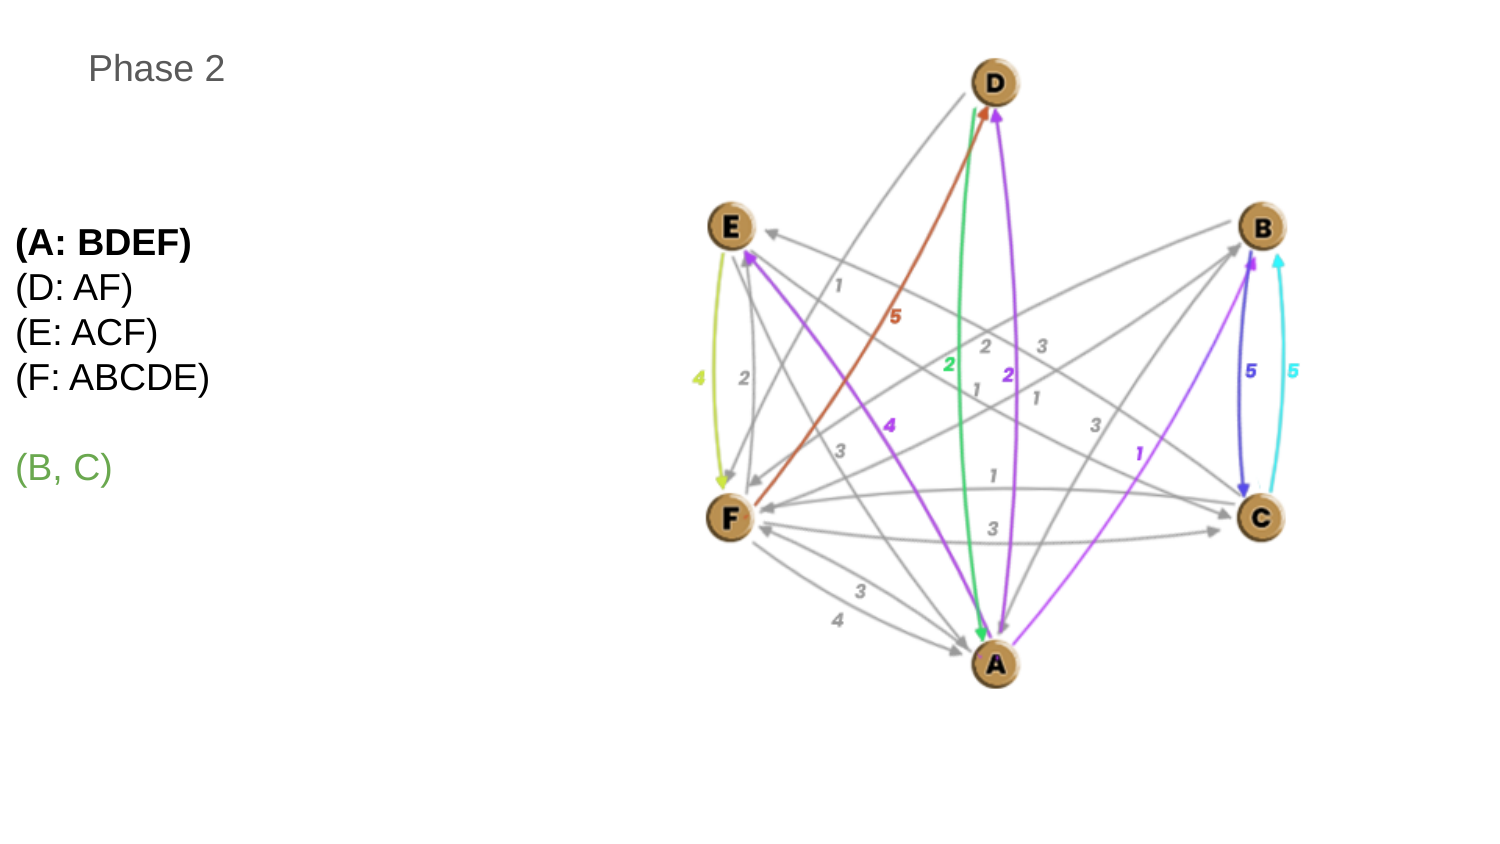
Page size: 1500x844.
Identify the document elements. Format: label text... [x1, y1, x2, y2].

picture [499, 0, 1500, 751]
text_box (A: BDEF) (D: AF) (E: ACF) (F: ABCDE) (B, C) [0, 203, 335, 546]
text_box Phase 2 [73, 28, 343, 157]
